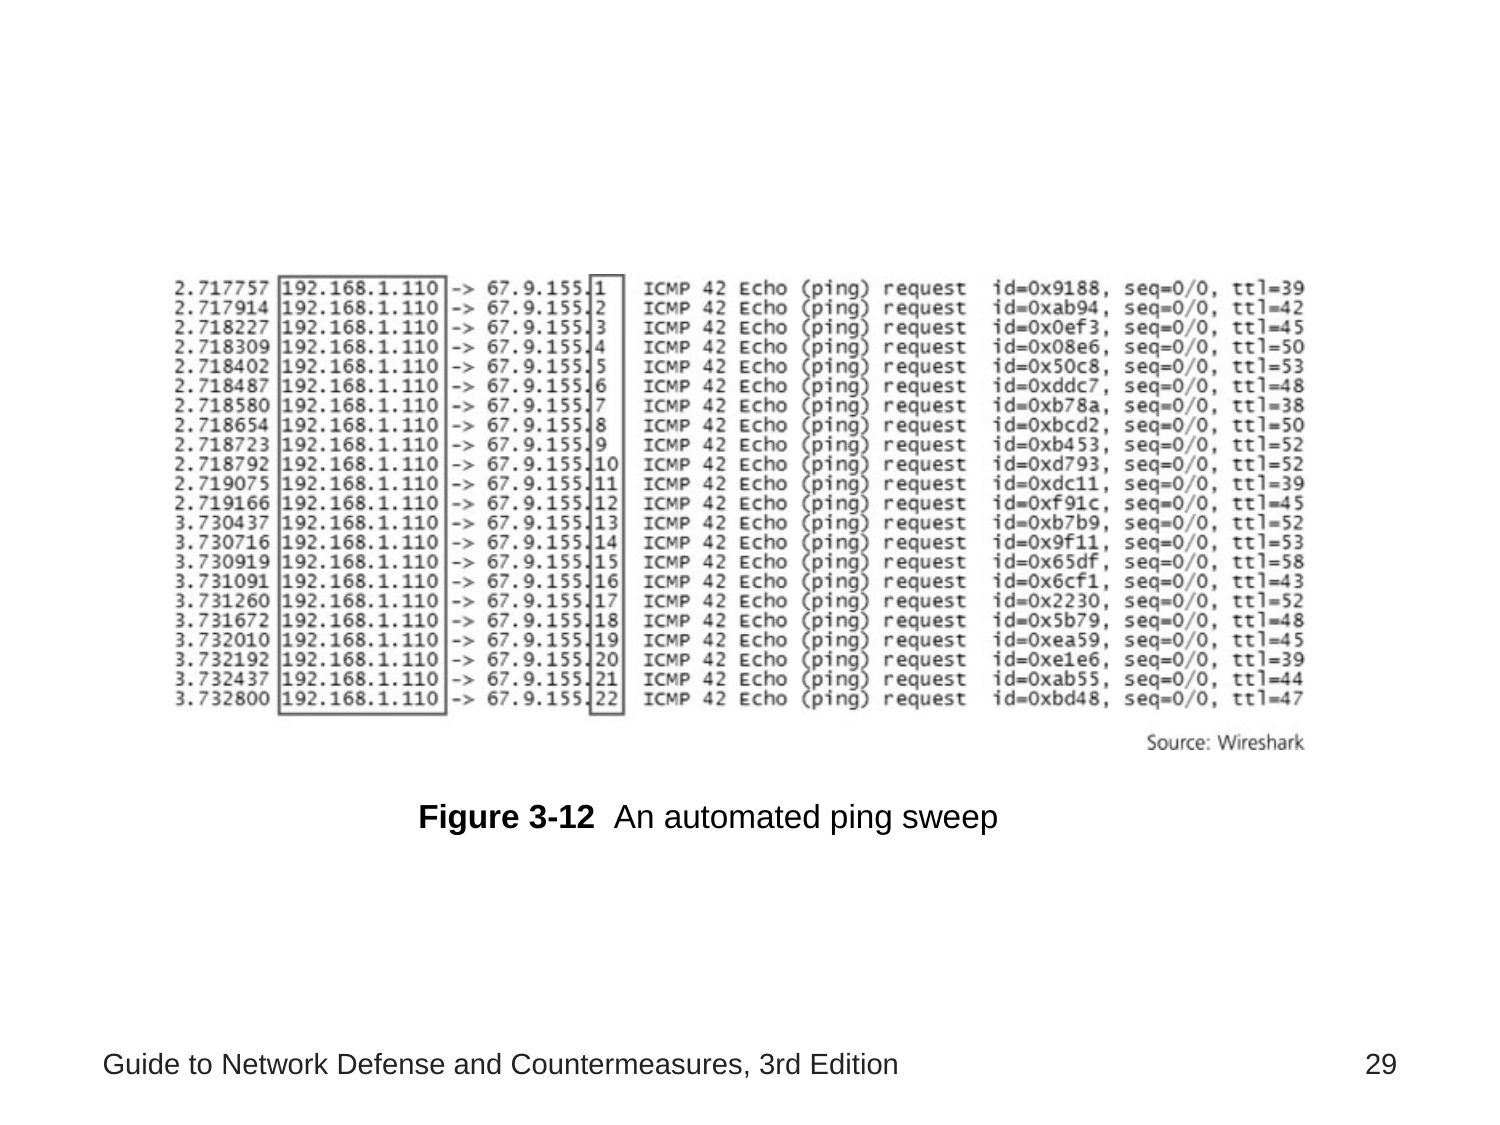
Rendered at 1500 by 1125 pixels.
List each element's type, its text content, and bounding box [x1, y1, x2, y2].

slide_number 29 [1312, 1037, 1413, 1100]
picture [174, 274, 1305, 751]
footer Guide to Network Defense and Countermeasures, 3rd Edition [87, 1037, 925, 1100]
text_box Figure 3-12 An automated ping sweep [403, 787, 1014, 843]
